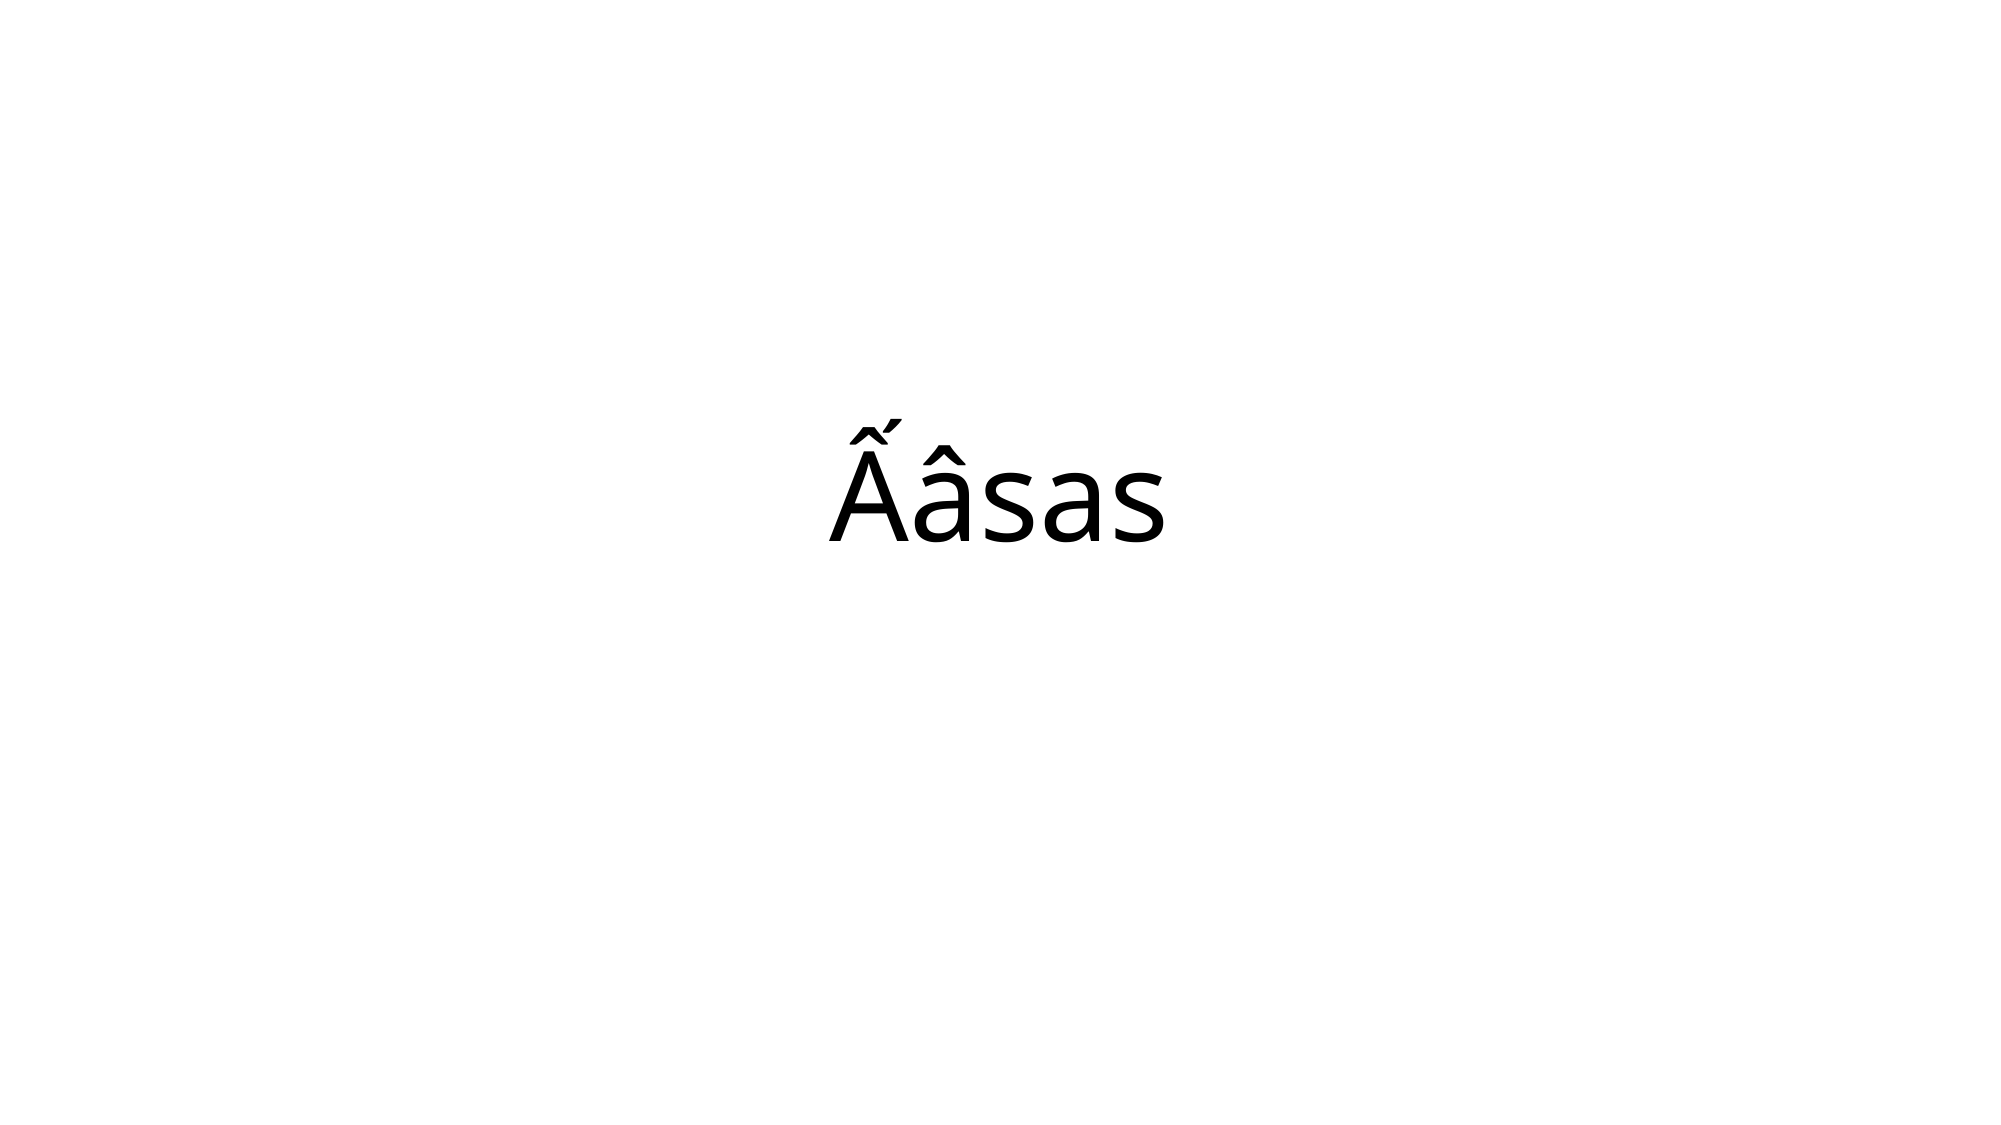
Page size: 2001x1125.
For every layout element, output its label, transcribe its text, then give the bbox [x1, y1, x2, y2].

title Ấâsas [249, 184, 1750, 576]
